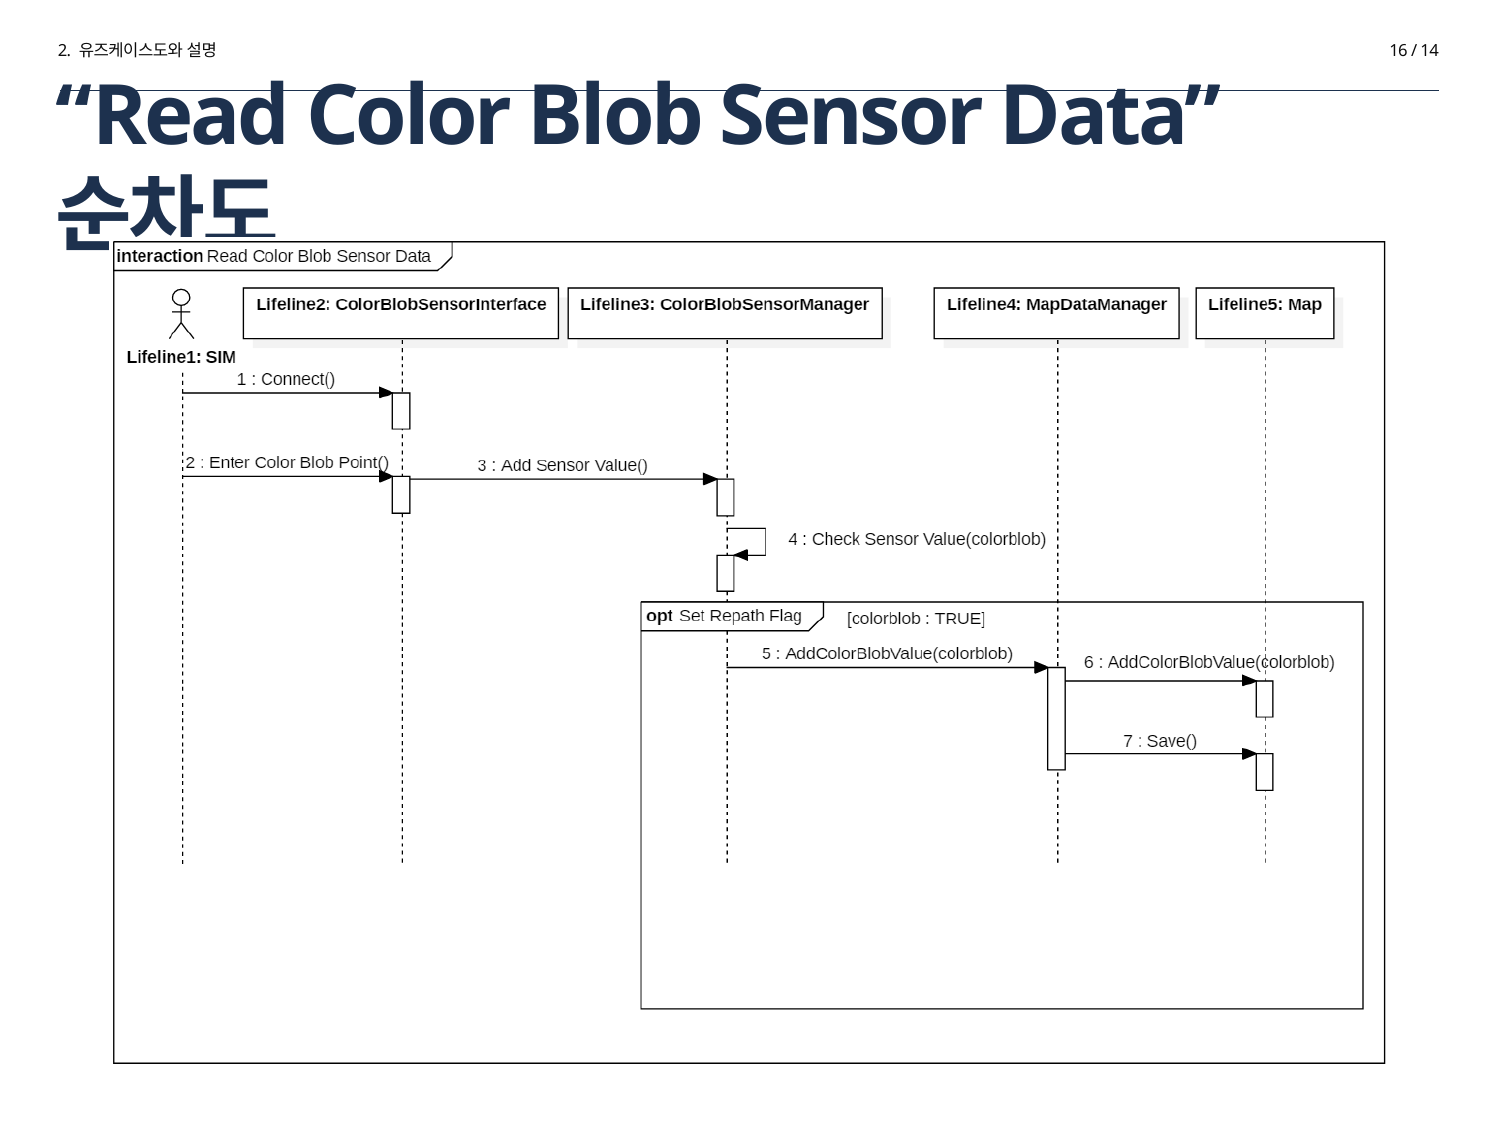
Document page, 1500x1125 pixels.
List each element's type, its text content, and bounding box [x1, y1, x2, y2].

text_box 16 / 14 [1193, 32, 1454, 70]
title “Read Color Blob Sensor Data” 순차도 [40, 90, 1433, 231]
picture [109, 237, 1390, 1069]
text_box 2. 유즈케이스도와 설명 [43, 31, 303, 67]
